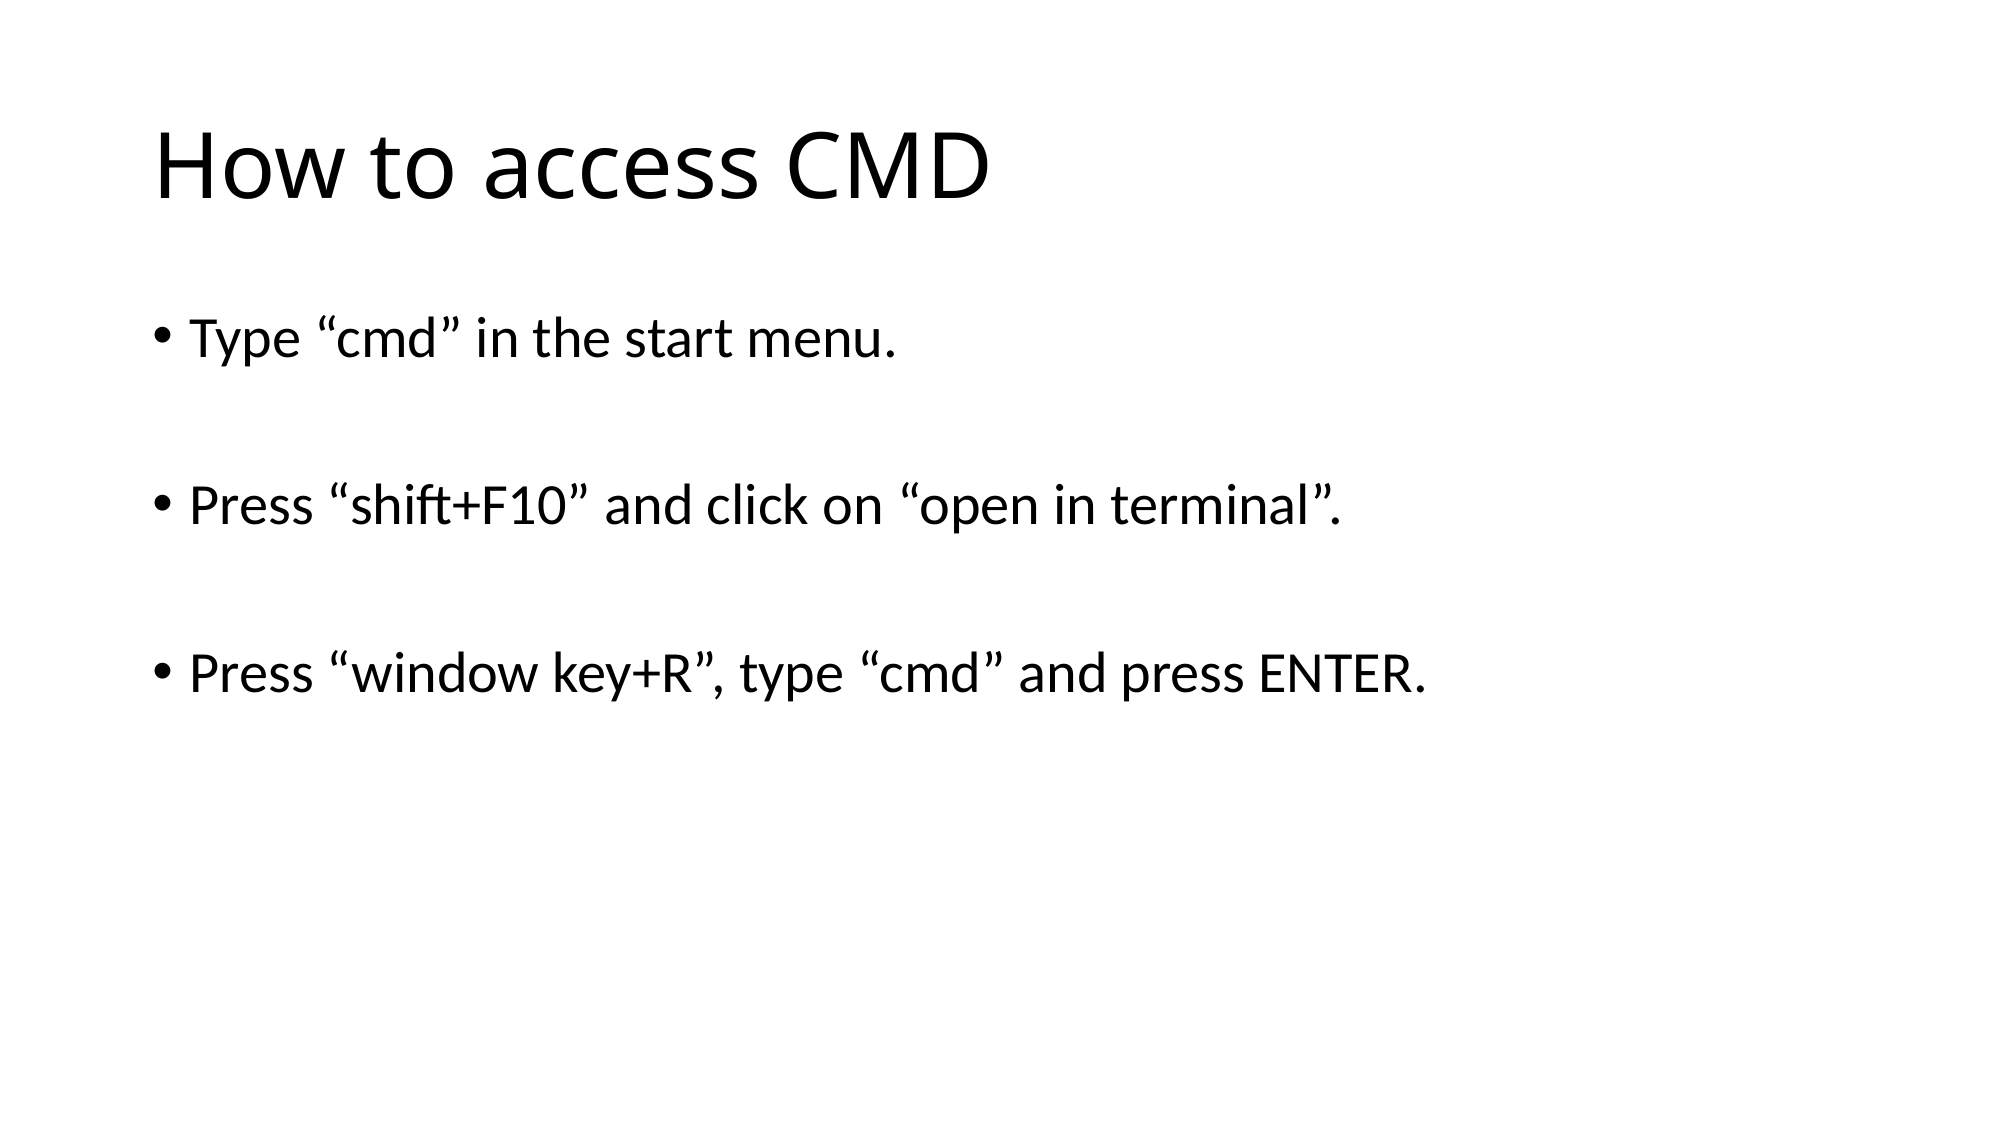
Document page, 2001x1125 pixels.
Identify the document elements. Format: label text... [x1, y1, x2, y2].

title How to access CMD [137, 59, 1863, 278]
list Type “cmd” in the start menu. Press “shift+F10” and click on “open in terminal”. Press “window key+R”, type “cmd” and press ENTER. [137, 299, 1863, 1014]
